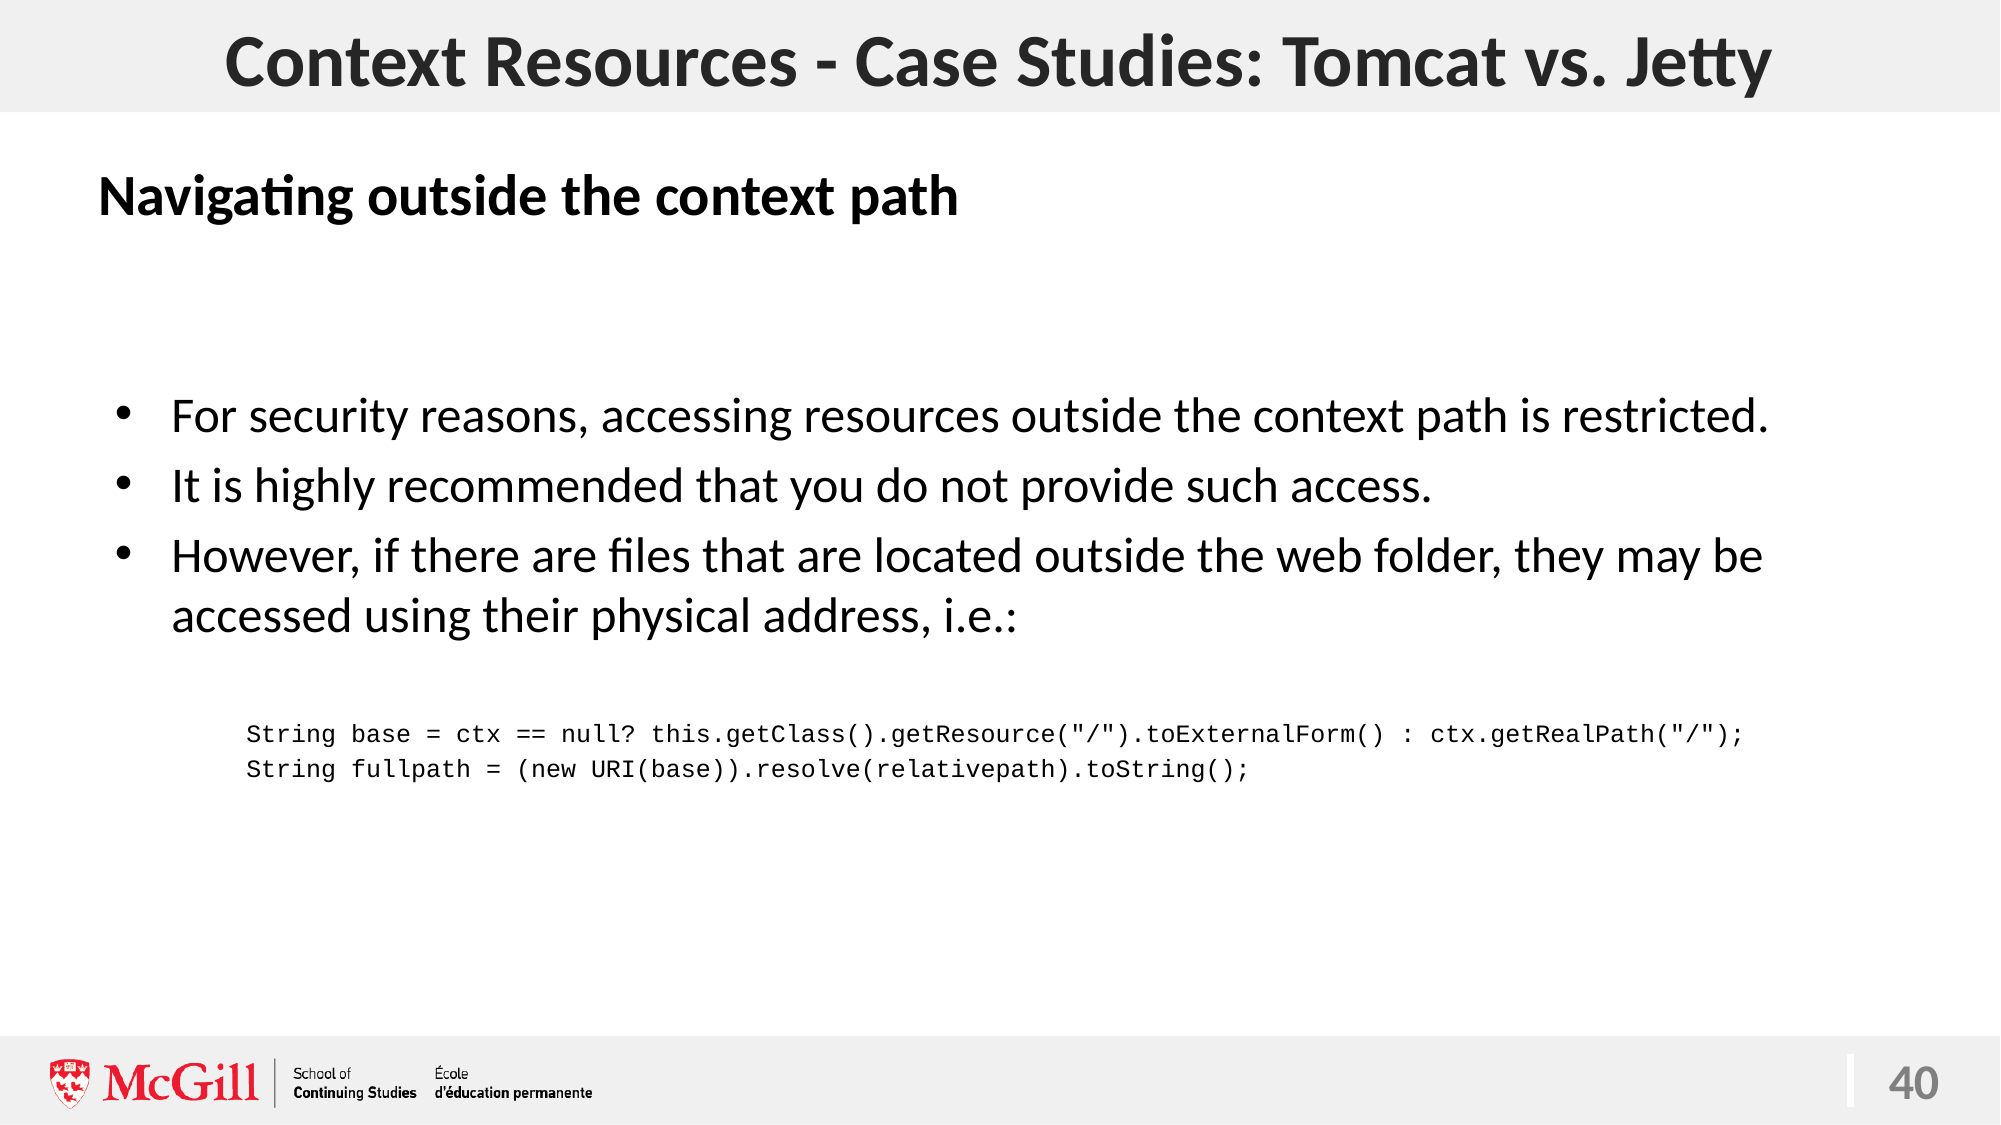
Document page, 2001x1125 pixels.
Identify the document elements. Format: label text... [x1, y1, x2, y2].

title Context Resources - Case Studies: Tomcat vs. Jetty [0, 0, 2000, 113]
list Navigating outside the context path [83, 149, 1884, 338]
list For security reasons, accessing resources outside the context path is restricted. It is highly recommended that you do not provide such access. However, if there are files that are located outside the web folder, they may be accessed using their physical address, i.e.: String base = ctx == null? this.getClass().getResource("/").toExternalForm() : ctx.getRealPath("/"); String fullpath = (new URI(base)).resolve(relativepath).toString(); [99, 375, 1900, 1005]
picture [50, 1058, 592, 1109]
